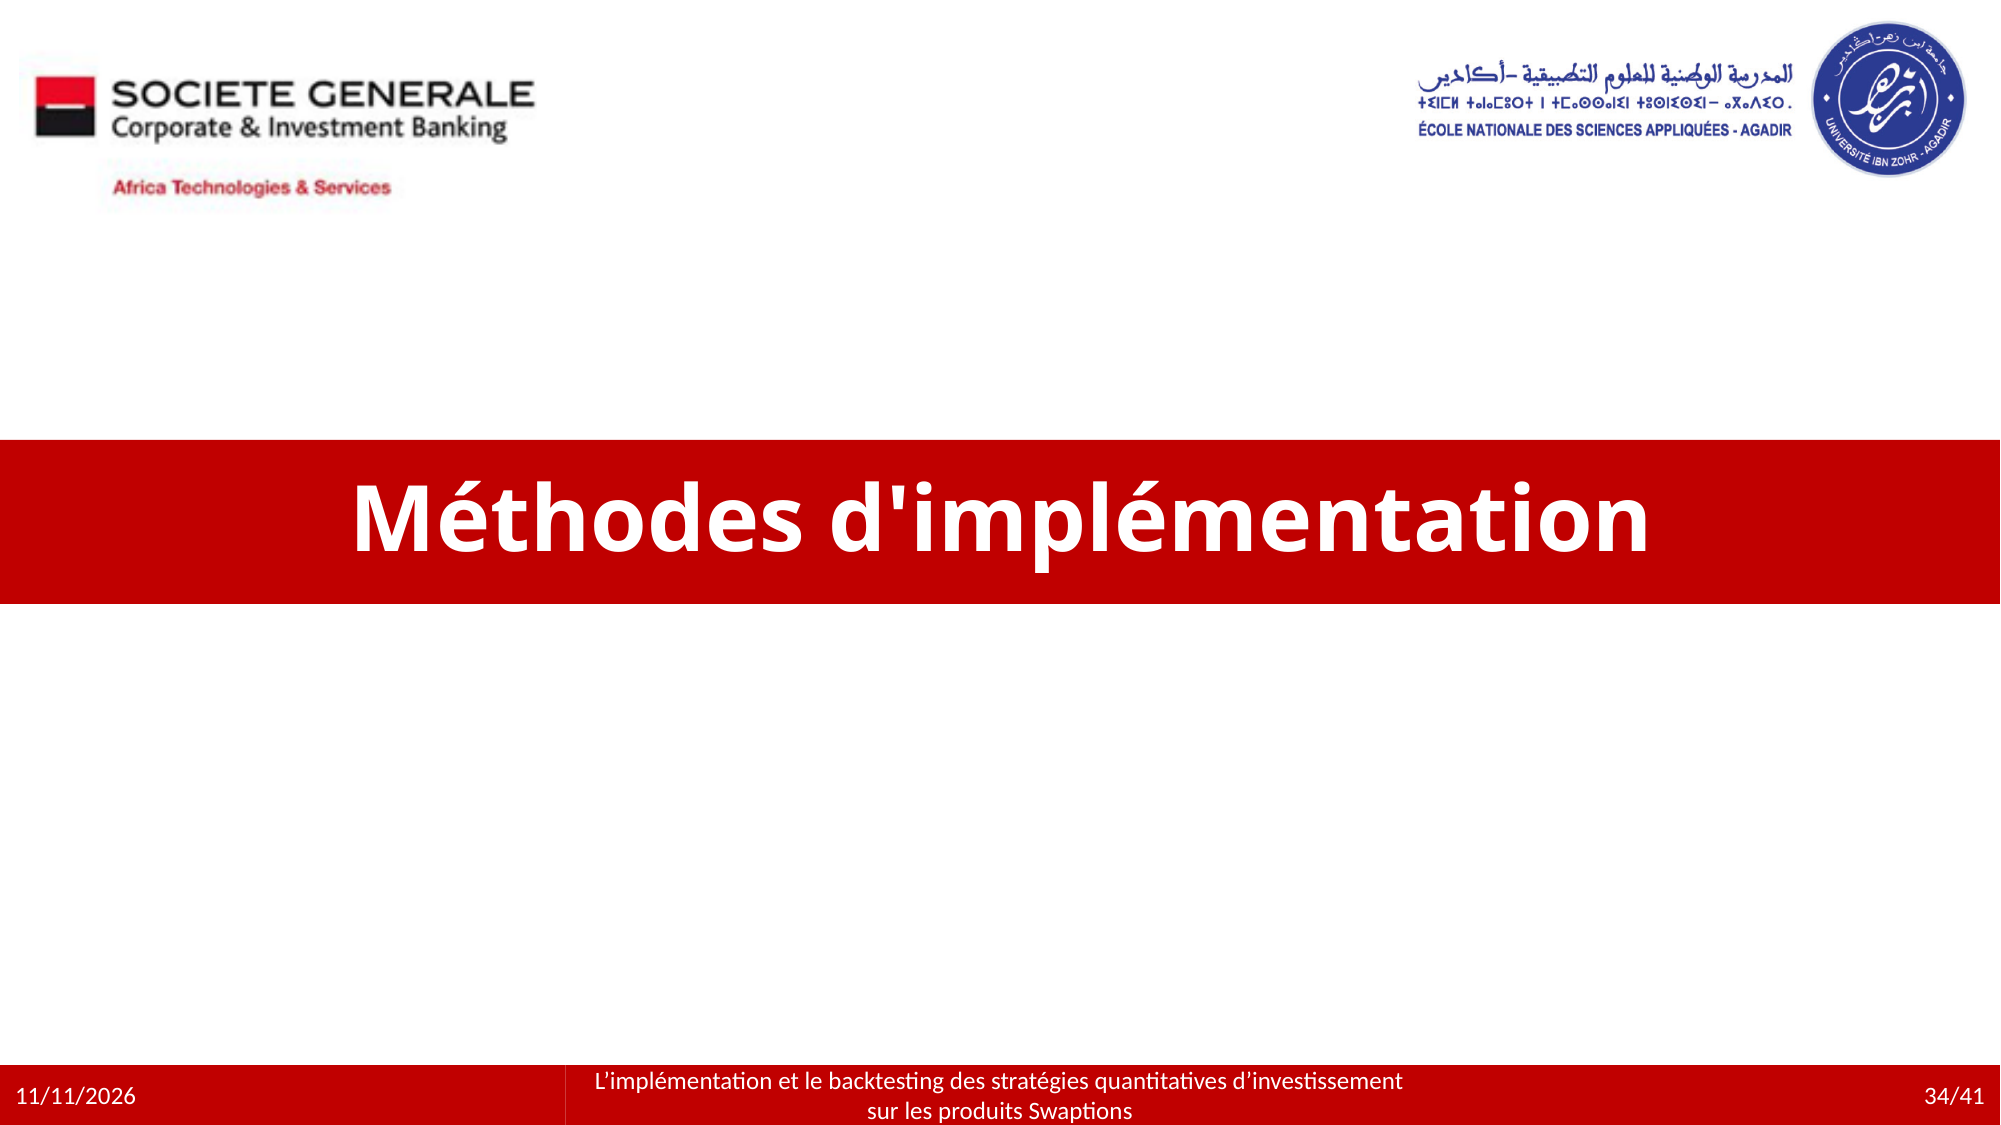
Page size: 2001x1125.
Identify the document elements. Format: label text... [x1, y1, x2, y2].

slide_number 34/41 [1412, 1065, 2000, 1125]
footer L’implémentation et le backtesting des stratégies quantitatives d’investissement sur les produits Swaptions [565, 1065, 1412, 1125]
title Méthodes d'implémentation [0, 439, 2000, 604]
picture [1412, 17, 1970, 198]
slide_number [0, 1065, 565, 1125]
picture [19, 0, 566, 255]
